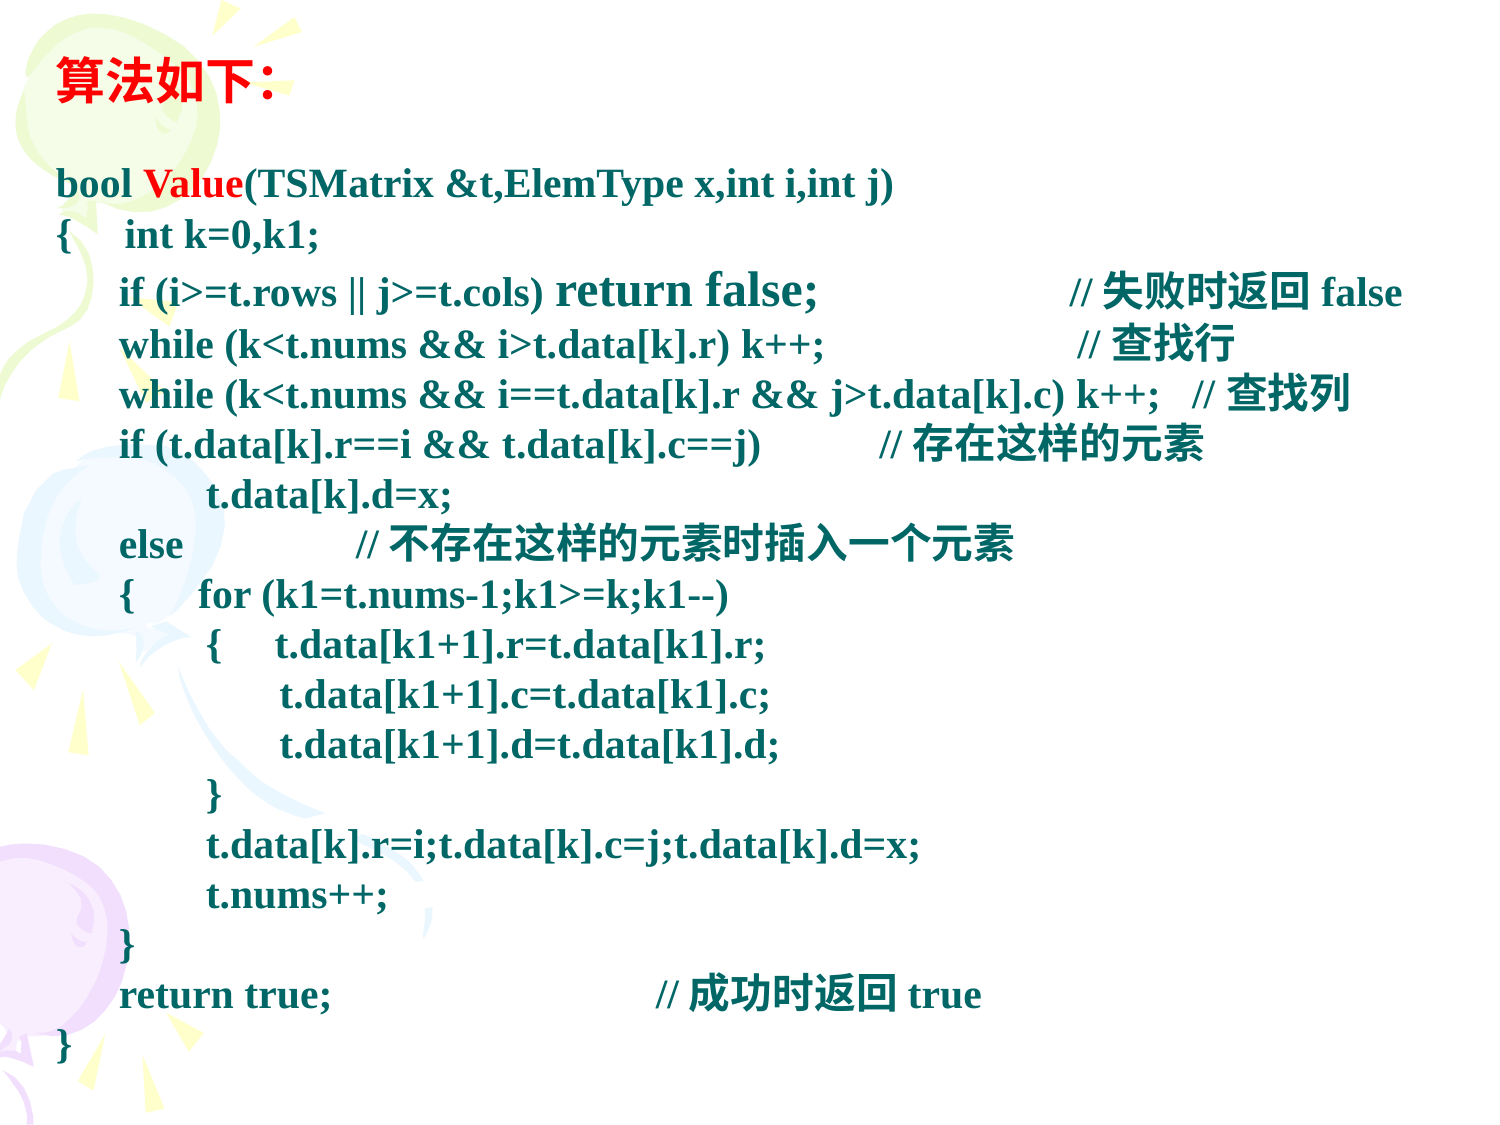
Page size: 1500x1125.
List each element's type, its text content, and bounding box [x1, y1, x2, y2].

text_box 算法如下： [41, 42, 715, 118]
text_box bool Value(TSMatrix &t,ElemType x,int i,int j) { int k=0,k1; if (i>=t.rows || j>=t.cols) return false; //失败时返回false while (k<t.nums && i>t.data[k].r) k++; //查找行 while (k<t.nums && i==t.data[k].r && j>t.data[k].c) k++; //查找列 if (t.data[k].r==i && t.data[k].c==j) //存在这样的元素 t.data[k].d=x; else //不存在这样的元素时插入一个元素 { for (k1=t.nums-1;k1>=k;k1--) { t.data[k1+1].r=t.data[k1].r; t.data[k1+1].c=t.data[k1].c; t.data[k1+1].d=t.data[k1].d; } t.data[k].r=i;t.data[k].c=j;t.data[k].d=x; t.nums++; } return true; //成功时返回true } [41, 148, 1459, 1074]
